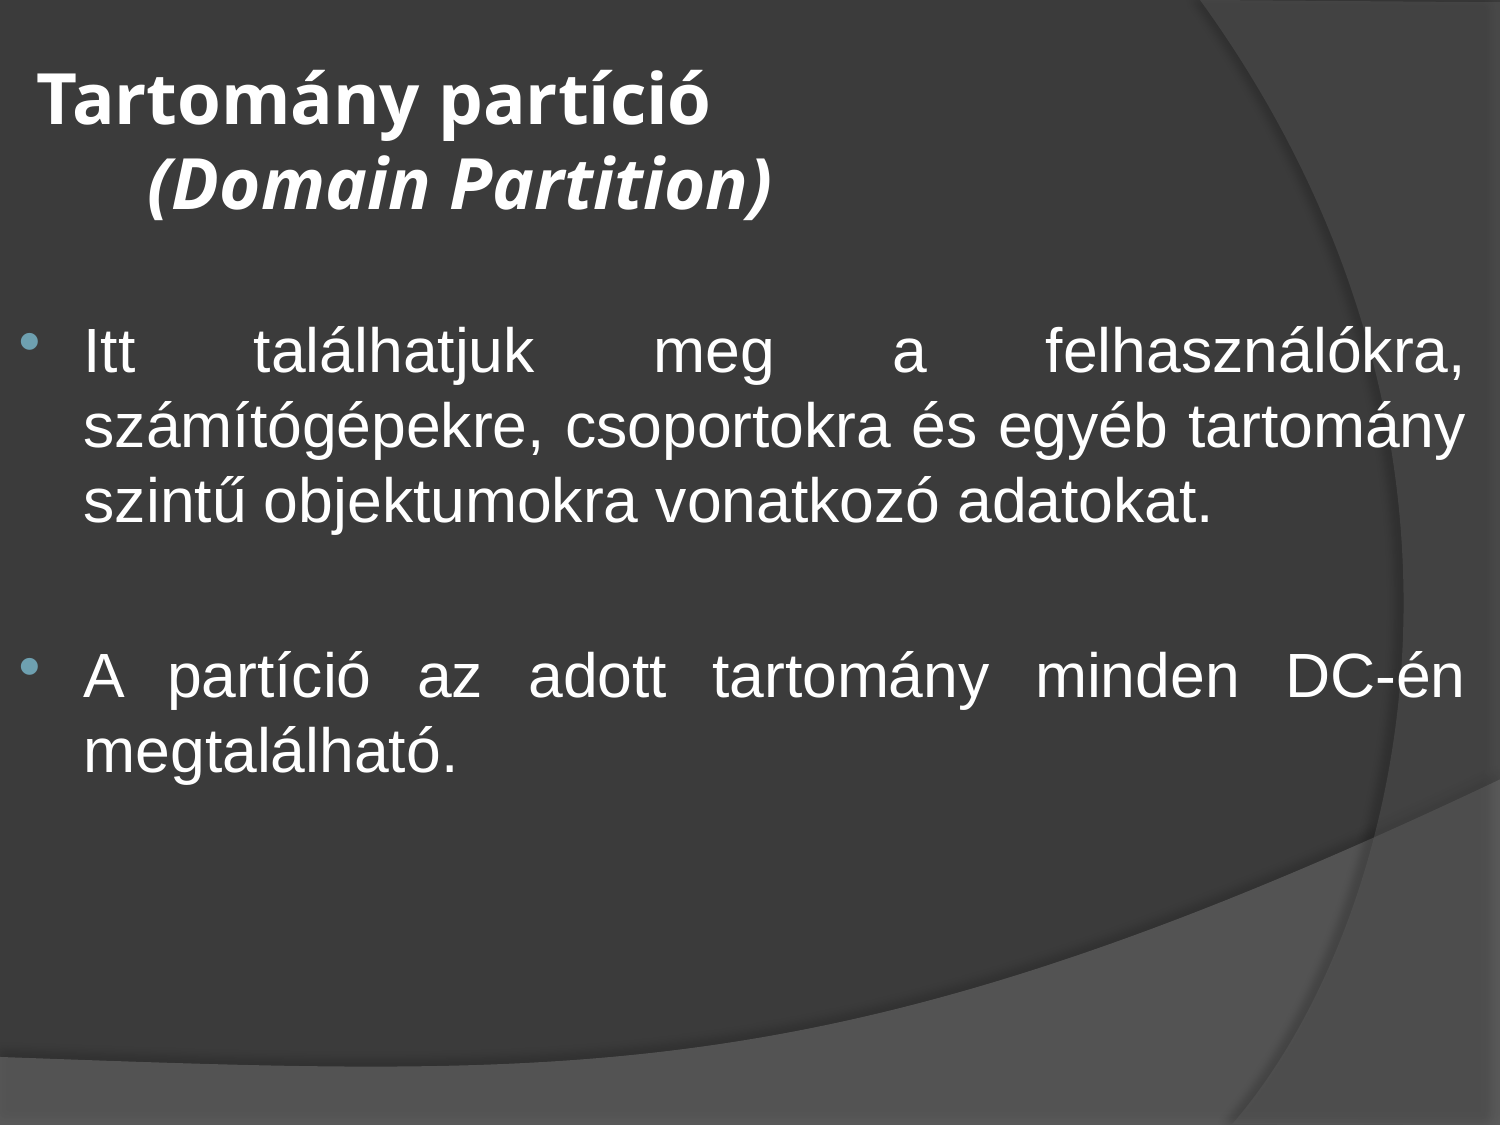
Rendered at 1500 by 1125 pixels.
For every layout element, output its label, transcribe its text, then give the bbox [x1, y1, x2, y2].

list Itt találhatjuk meg a felhasználókra, számítógépekre, csoportokra és egyéb tartomány szintű objektumokra vonatkozó adatokat. A partíció az adott tartomány minden DC-én megtalálható. [0, 302, 1483, 1005]
title Tartomány partíció (Domain Partition) [29, 45, 1500, 233]
